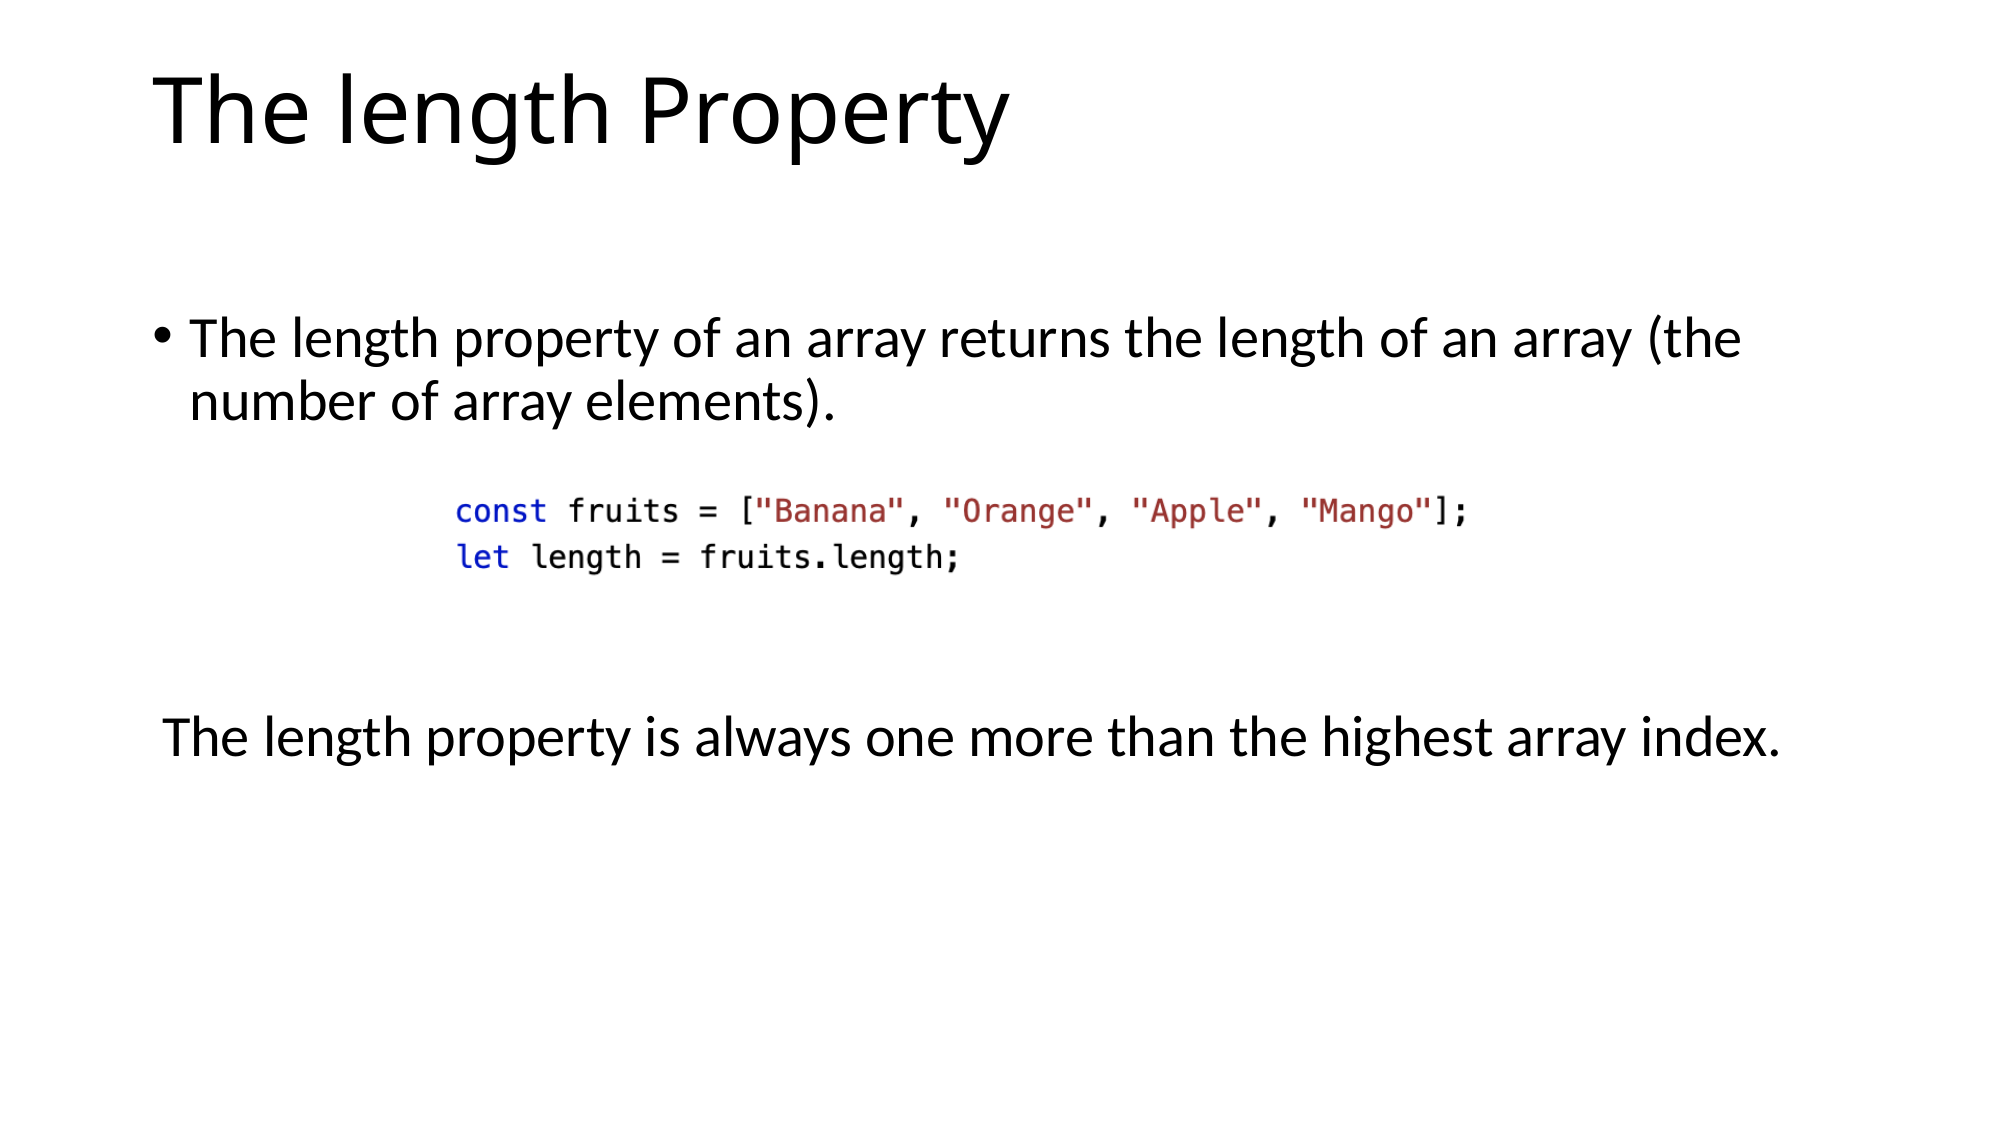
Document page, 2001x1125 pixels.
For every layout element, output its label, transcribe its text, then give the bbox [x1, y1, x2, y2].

title The length Property [137, 59, 1863, 278]
list The length property of an array returns the length of an array (the number of array elements). [137, 299, 1863, 461]
text_box The length property is always one more than the highest array index. [147, 691, 1799, 776]
picture [448, 482, 1480, 590]
